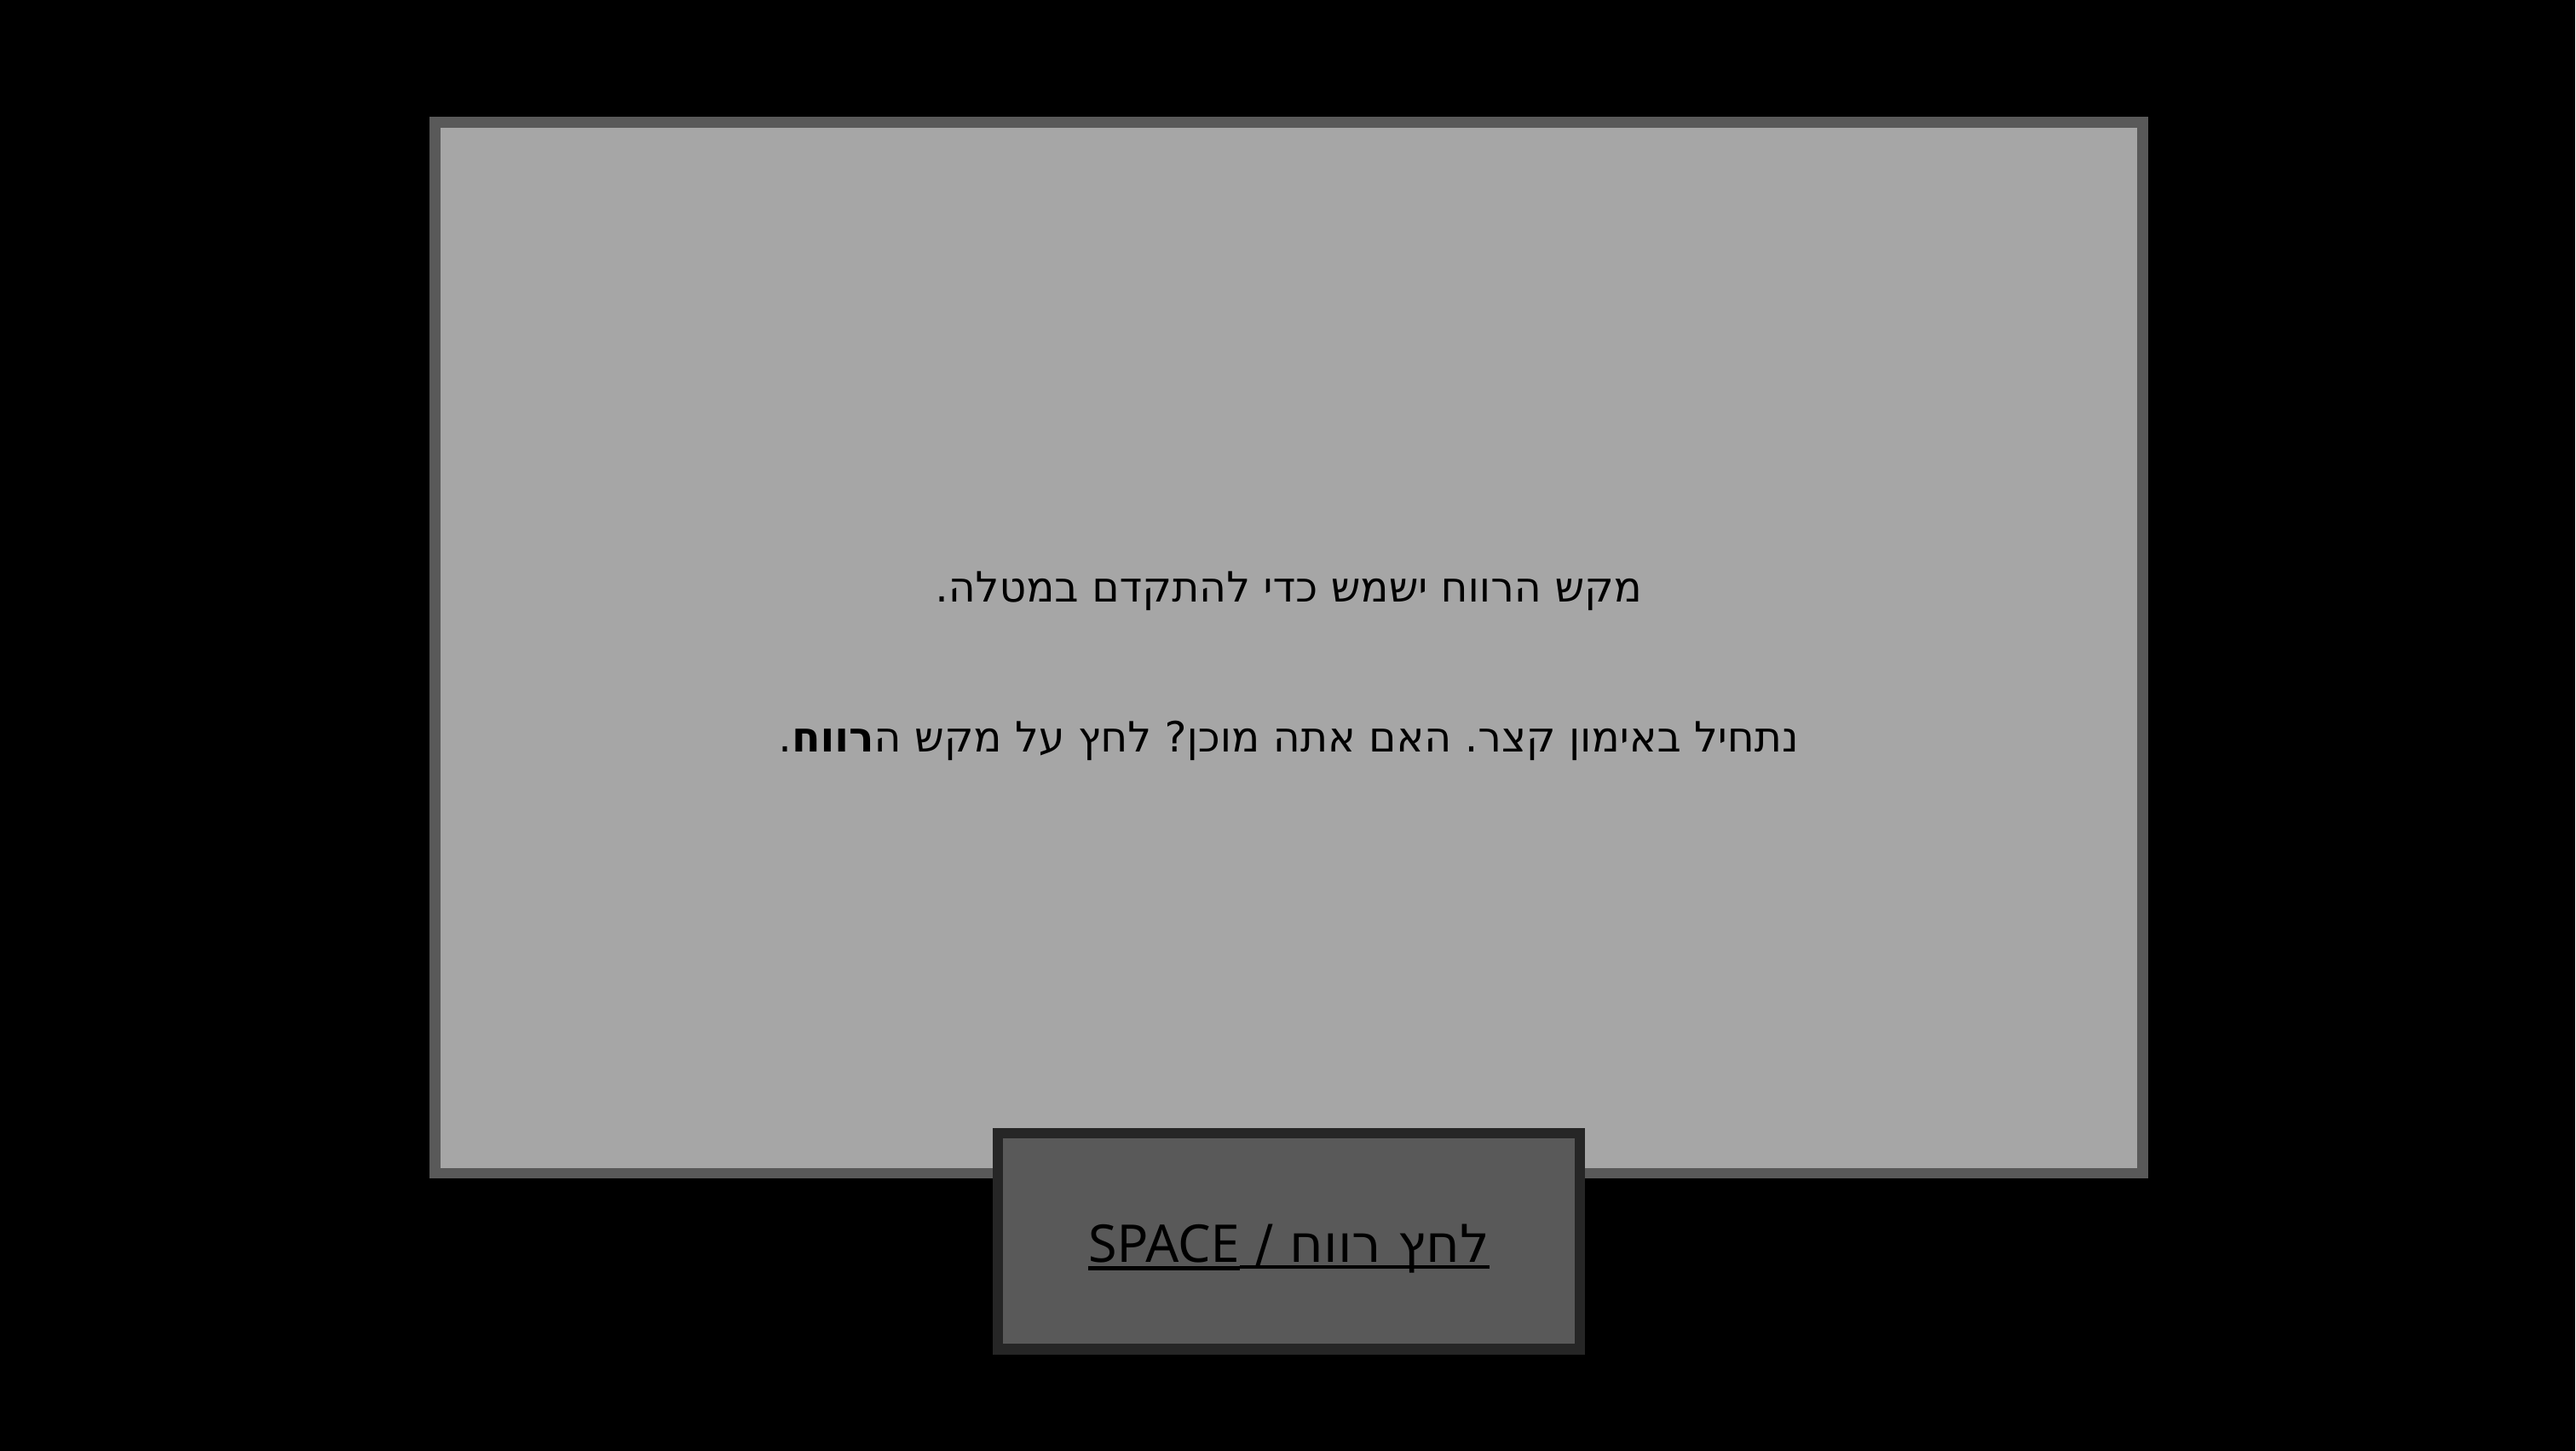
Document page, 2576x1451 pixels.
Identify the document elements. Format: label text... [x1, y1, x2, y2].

text_box מקש הרווח ישמש כדי להתקדם במטלה. נתחיל באימון קצר. האם אתה מוכן? לחץ על מקש הרווח. [435, 121, 2144, 1174]
text_box לחץ רווח / SPACE [997, 1132, 1581, 1350]
